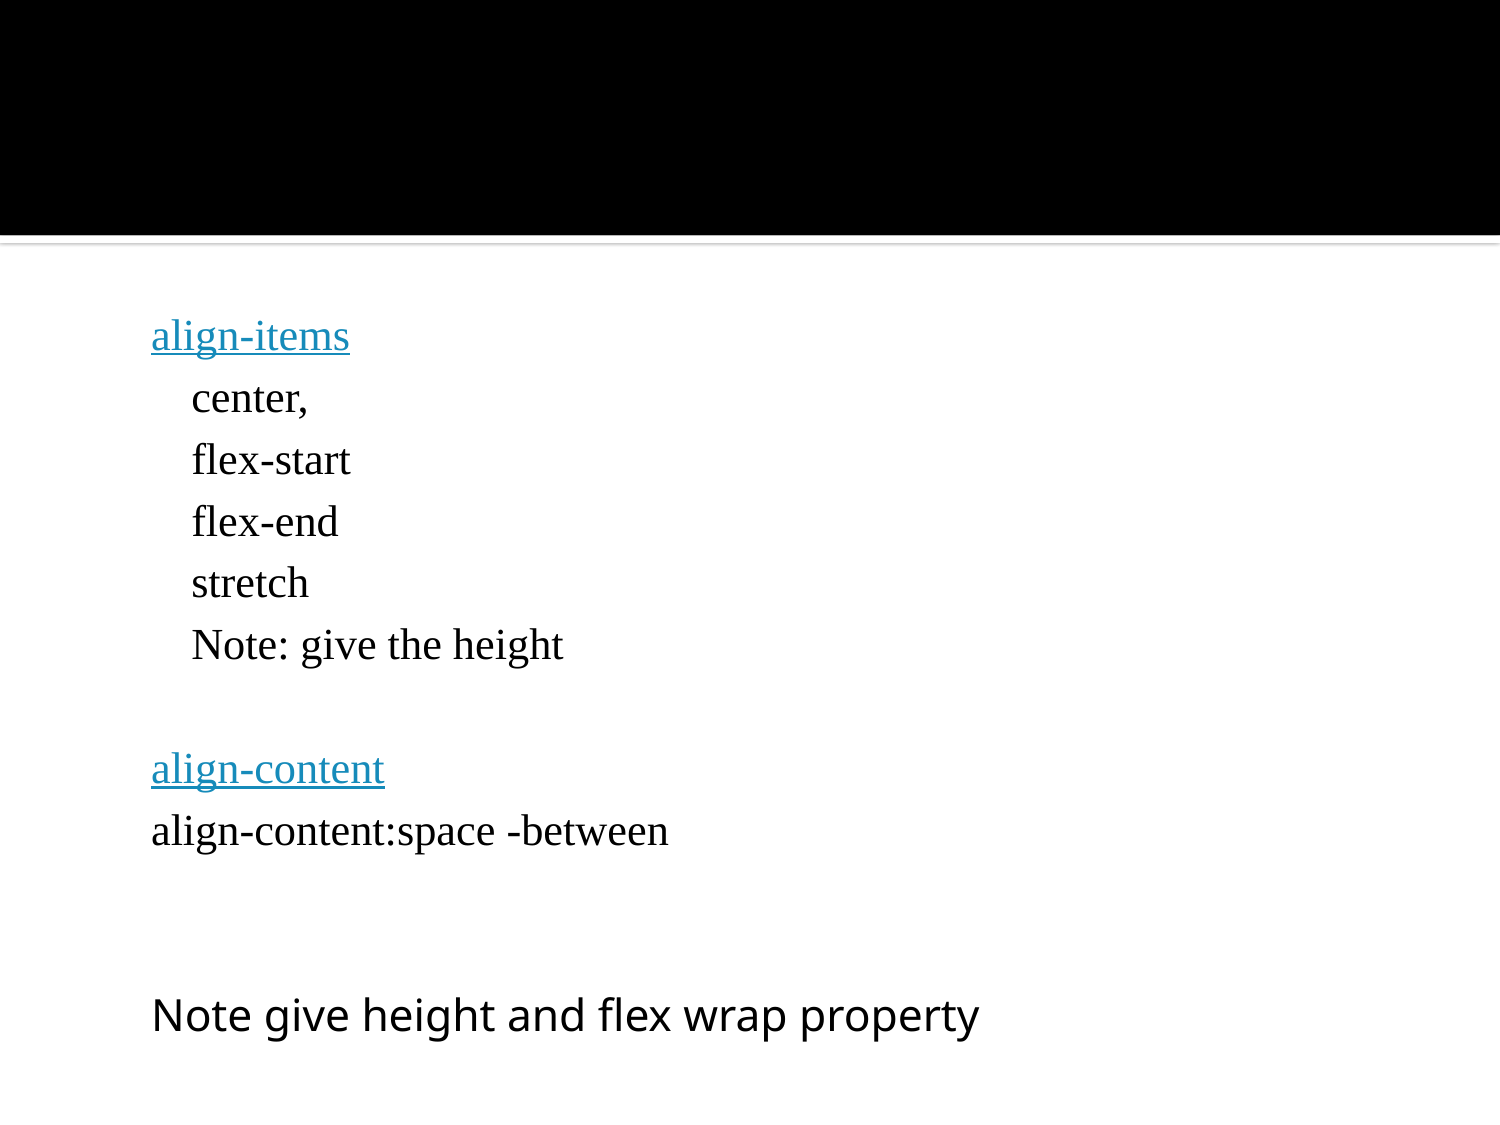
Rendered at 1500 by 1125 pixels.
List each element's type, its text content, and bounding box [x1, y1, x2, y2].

list align-items center, flex-start flex-end stretch Note: give the height align-content align-content:space -between Note give height and flex wrap property [75, 291, 1425, 1050]
